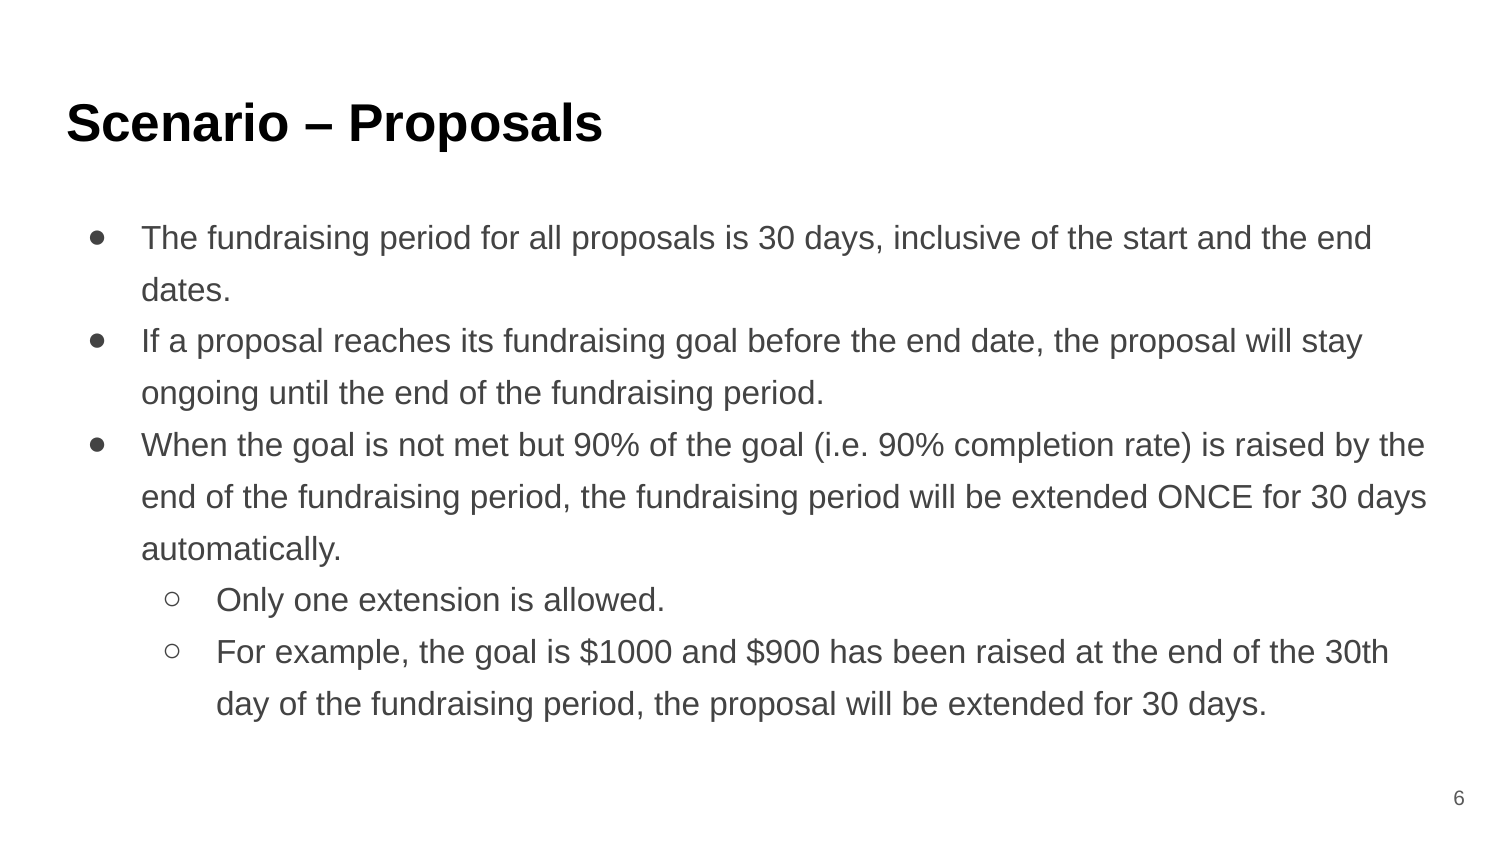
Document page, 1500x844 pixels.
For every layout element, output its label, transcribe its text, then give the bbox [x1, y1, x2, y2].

slide_number 6 [1389, 764, 1480, 830]
title Scenario – Proposals [51, 72, 1449, 167]
list The fundraising period for all proposals is 30 days, inclusive of the start and the end dates. If a proposal reaches its fundraising goal before the end date, the proposal will stay ongoing until the end of the fundraising period. When the goal is not met but 90% of the goal (i.e. 90% completion rate) is raised by the end of the fundraising period, the fundraising period will be extended ONCE for 30 days automatically. Only one extension is allowed. For example, the goal is $1000 and $900 has been raised at the end of the 30th day of the fundraising period, the proposal will be extended for 30 days. [51, 189, 1449, 750]
